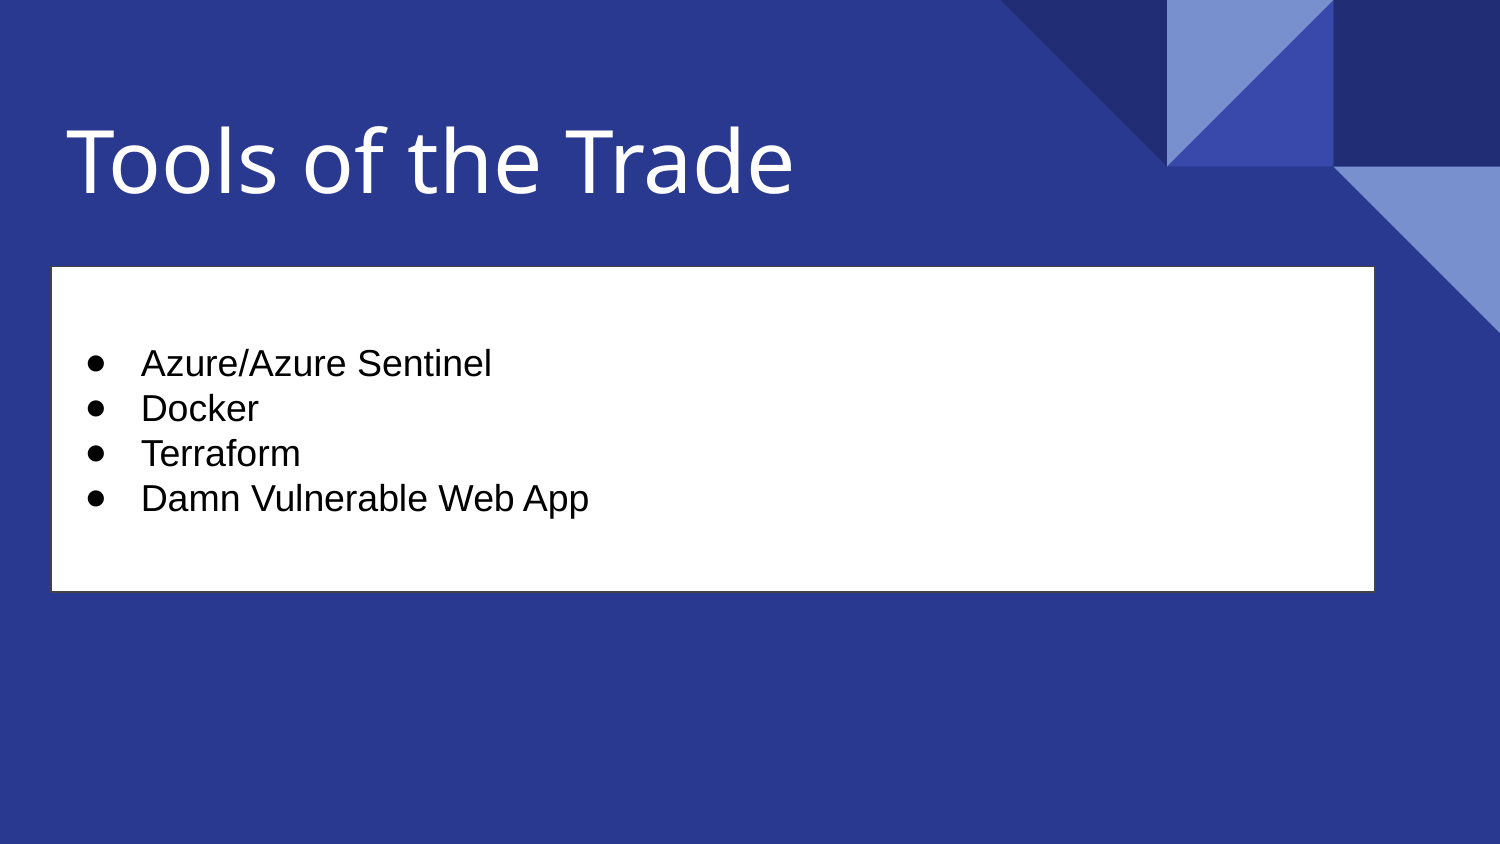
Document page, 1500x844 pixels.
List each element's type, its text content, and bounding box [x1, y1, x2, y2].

title Tools of the Trade [50, 88, 1400, 227]
text_box Azure/Azure Sentinel Docker Terraform Damn Vulnerable Web App [50, 266, 1376, 592]
